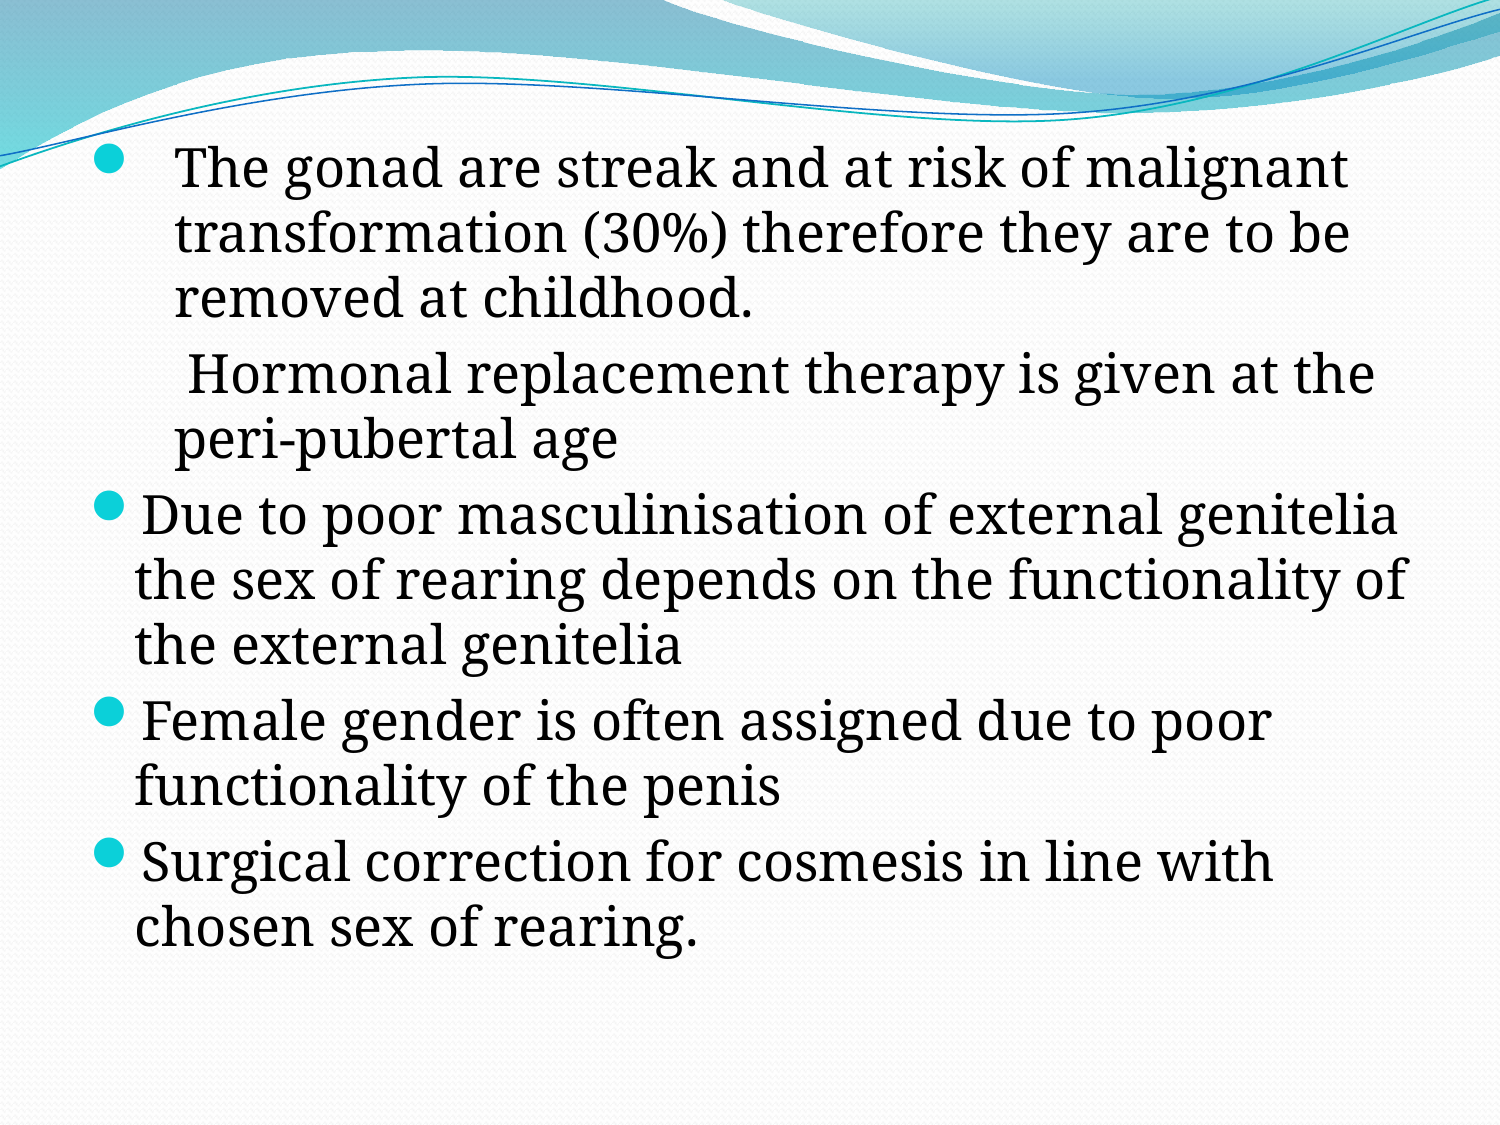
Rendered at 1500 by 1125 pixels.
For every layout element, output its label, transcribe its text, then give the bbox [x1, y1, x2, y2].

list The gonad are streak and at risk of malignant transformation (30%) therefore they are to be removed at childhood. Hormonal replacement therapy is given at the peri-pubertal age Due to poor masculinisation of external genitelia the sex of rearing depends on the functionality of the external genitelia Female gender is often assigned due to poor functionality of the penis Surgical correction for cosmesis in line with chosen sex of rearing. [75, 125, 1425, 1125]
